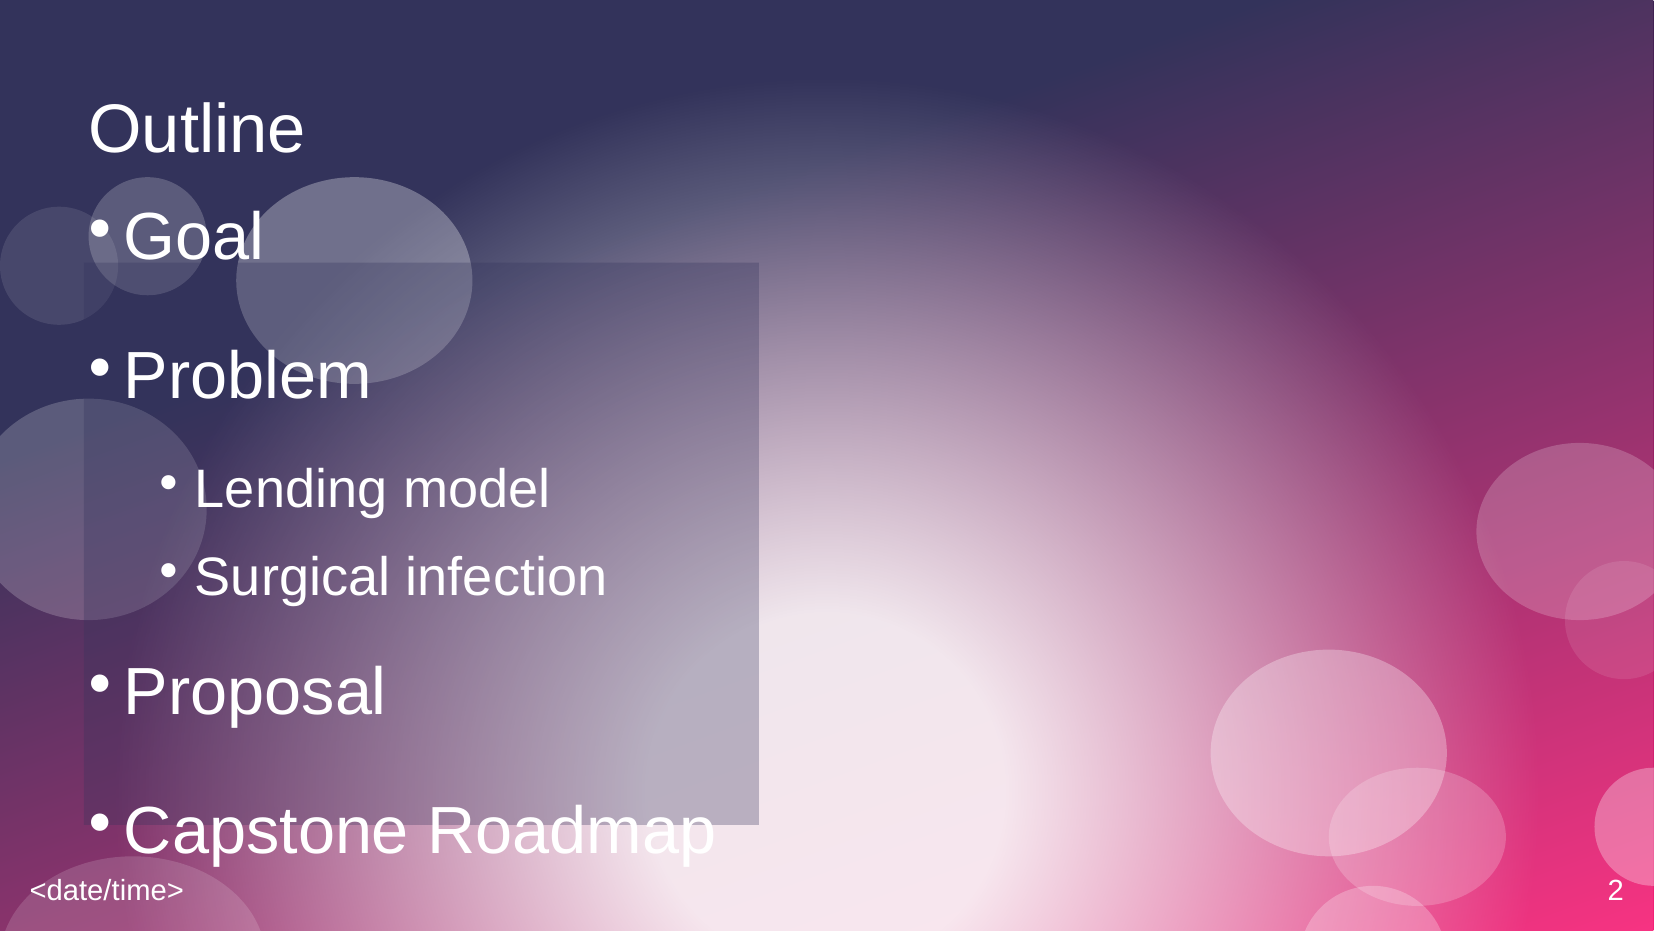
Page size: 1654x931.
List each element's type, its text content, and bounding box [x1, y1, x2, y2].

text_box [83, 262, 88, 825]
text_box Goal Problem Lending model Surgical infection Proposal Capstone Roadmap [88, 234, 1565, 825]
text_box Outline [88, 44, 1565, 207]
